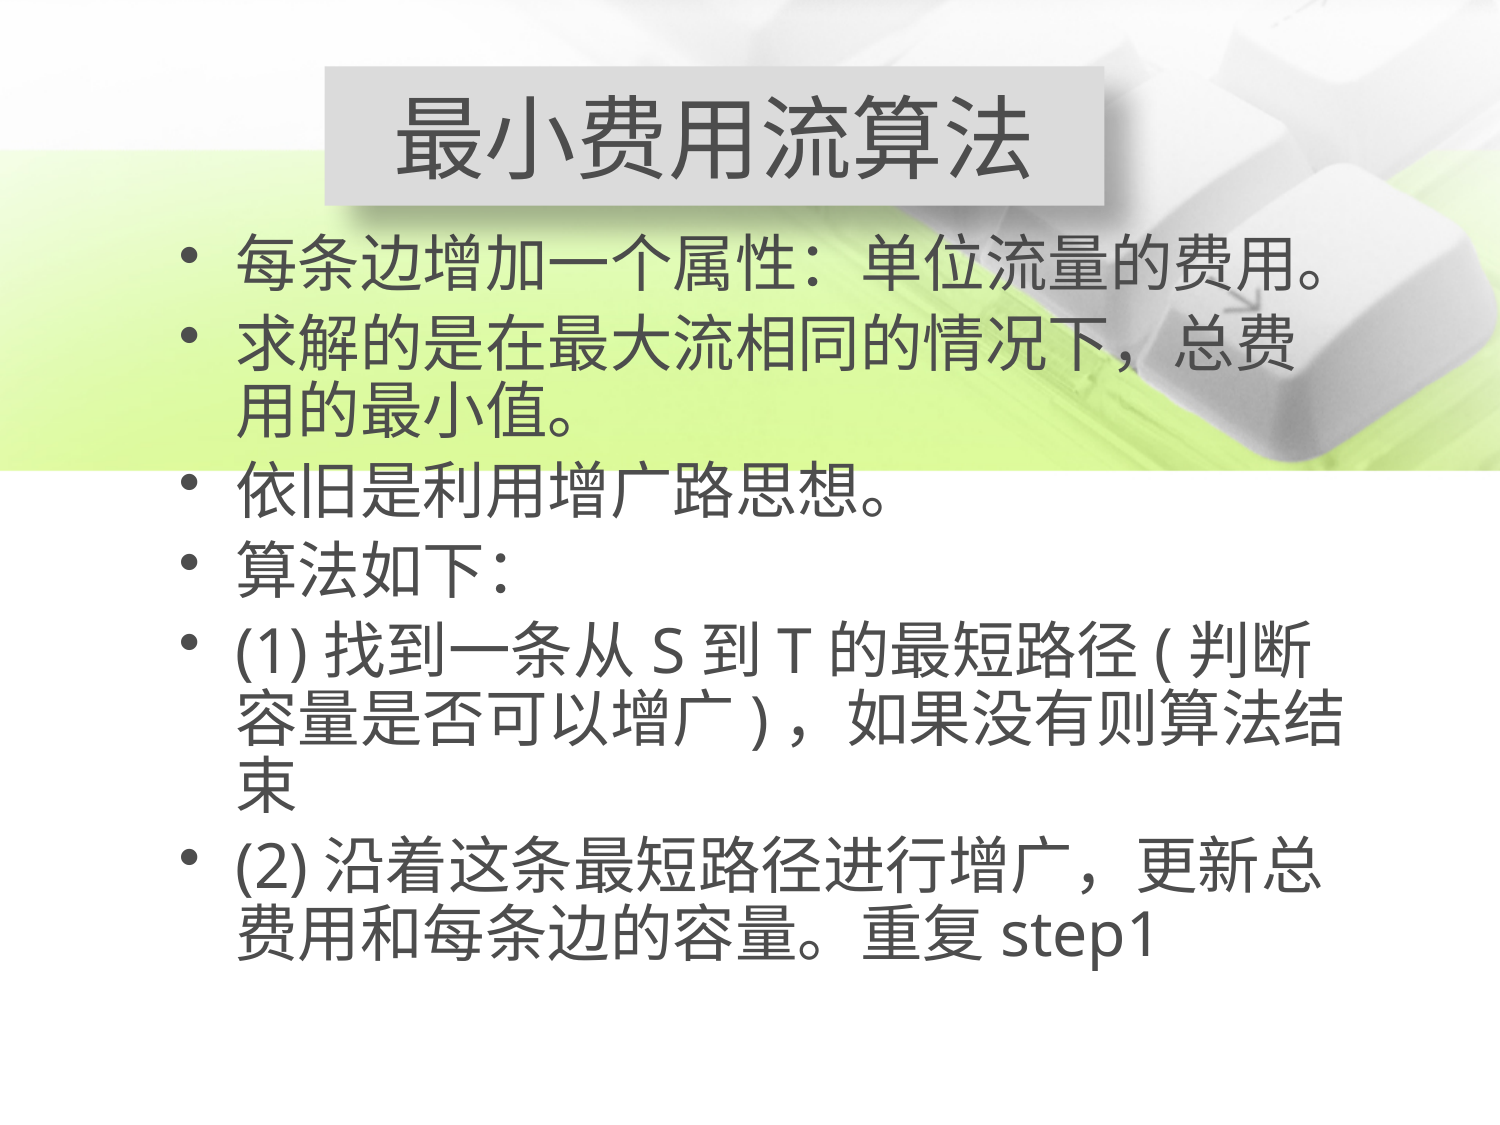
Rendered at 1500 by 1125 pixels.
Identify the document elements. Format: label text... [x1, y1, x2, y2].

list 每条边增加一个属性：单位流量的费用。 求解的是在最大流相同的情况下，总费用的最小值。 依旧是利用增广路思想。 算法如下： (1)找到一条从S到T的最短路径(判断容量是否可以增广)，如果没有则算法结束 (2)沿着这条最短路径进行增广，更新总费用和每条边的容量。重复step1 [164, 224, 1364, 925]
text_box 最小费用流算法 [323, 64, 1106, 208]
picture [0, 0, 1500, 1125]
